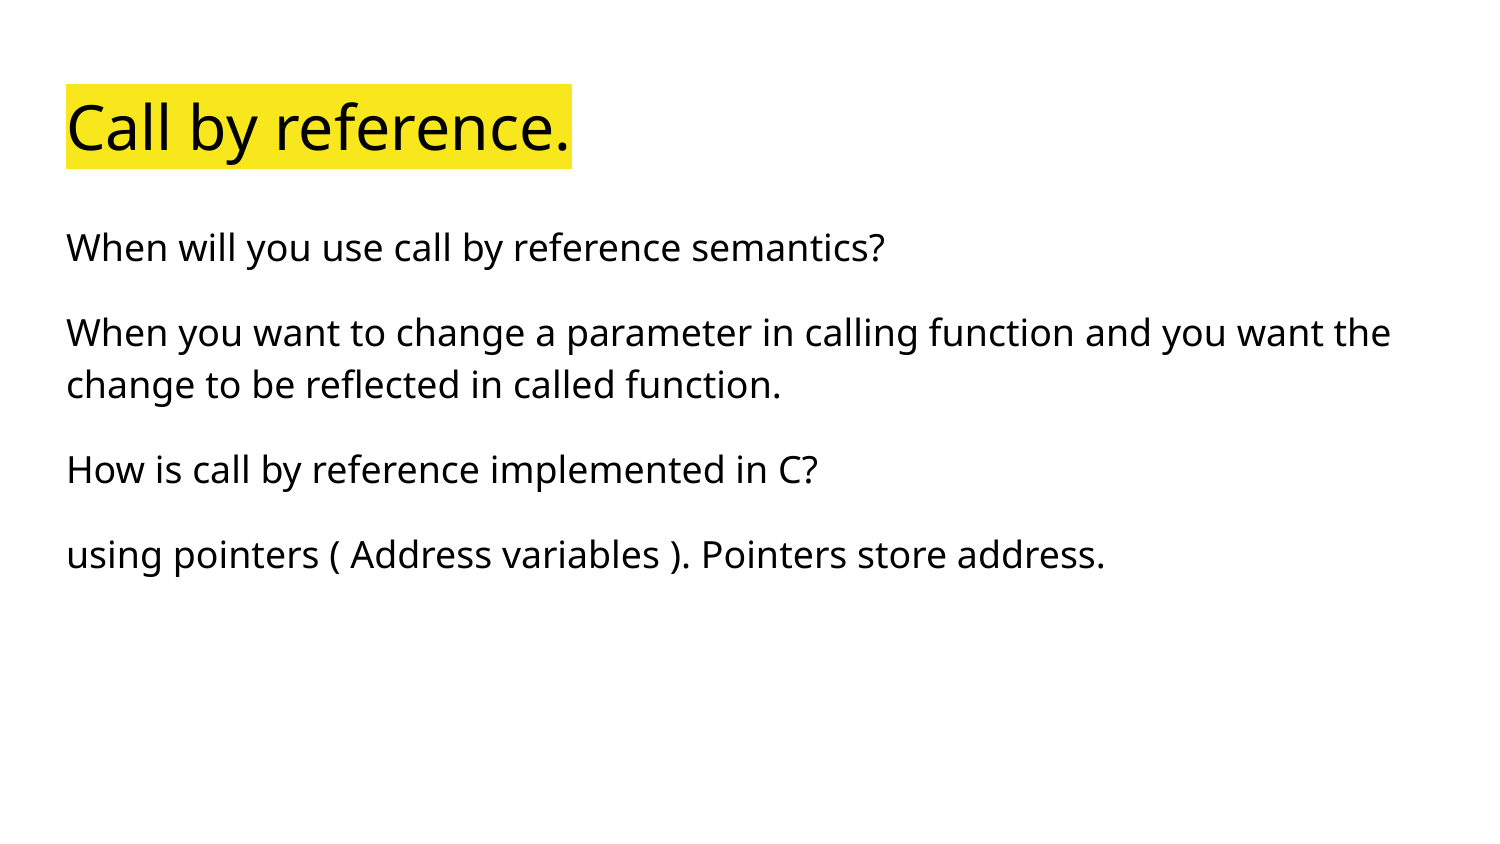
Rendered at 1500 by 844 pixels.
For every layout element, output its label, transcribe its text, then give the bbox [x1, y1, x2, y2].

title Call by reference. [51, 72, 1449, 167]
list When will you use call by reference semantics? When you want to change a parameter in calling function and you want the change to be reflected in called function. How is call by reference implemented in C? using pointers ( Address variables ). Pointers store address. [51, 202, 1449, 750]
